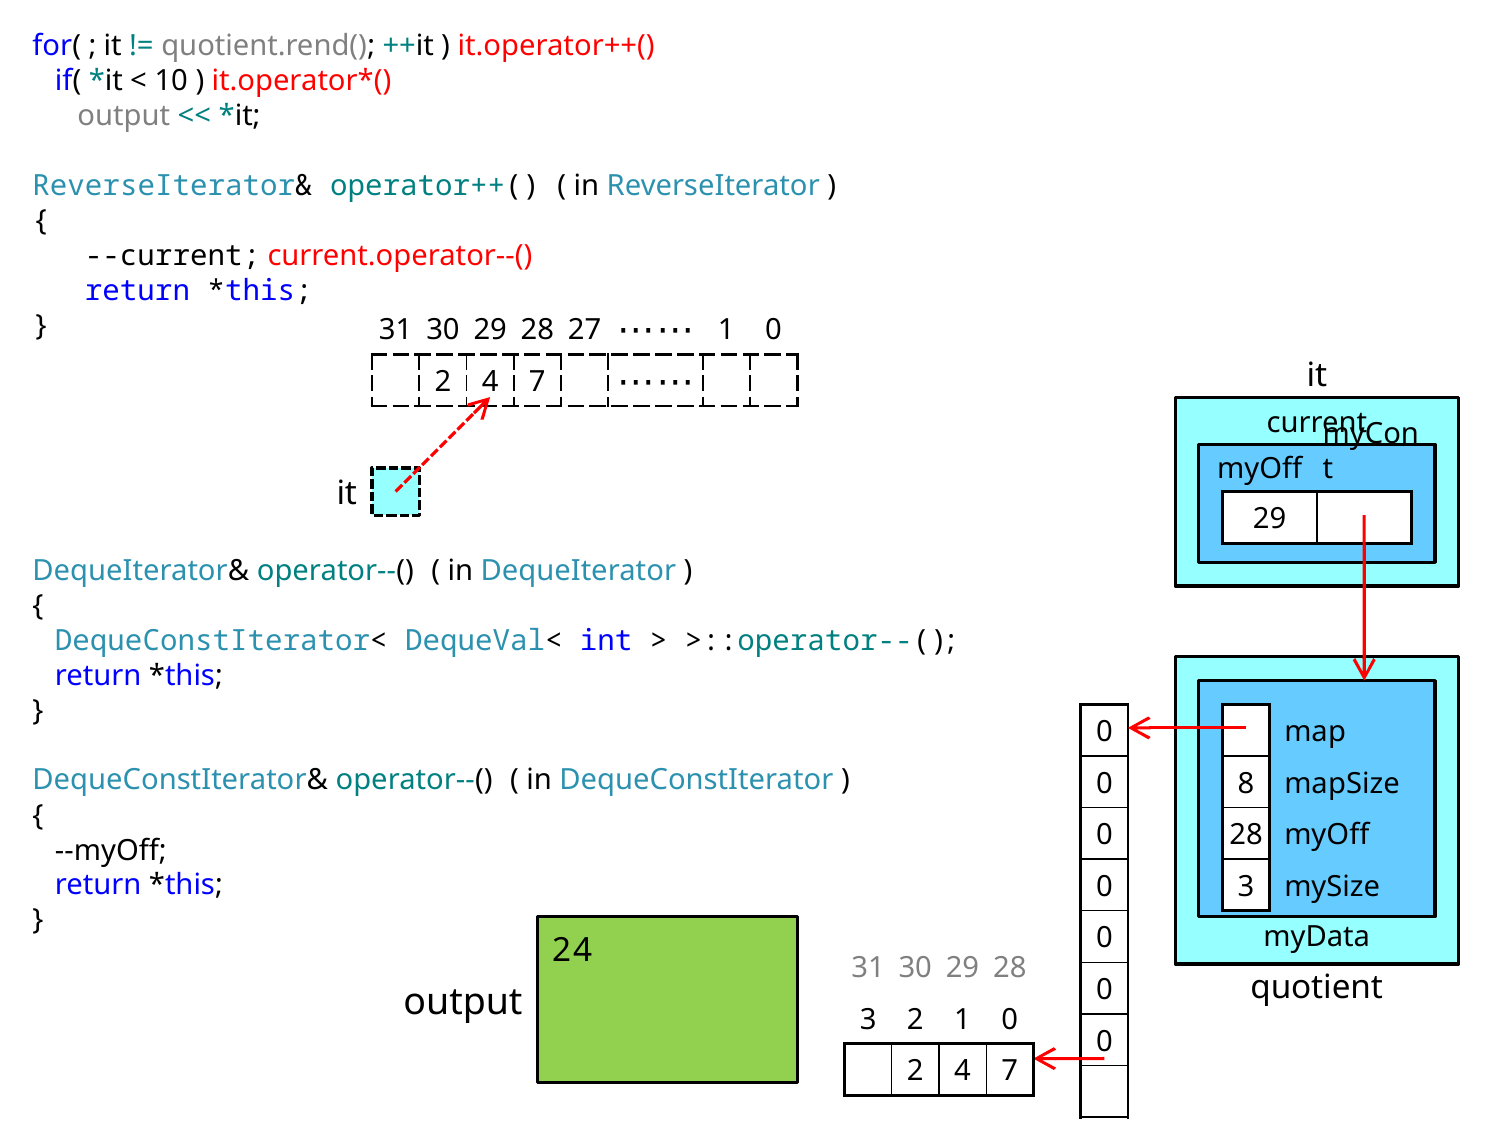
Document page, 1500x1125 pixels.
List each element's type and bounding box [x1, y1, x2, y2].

table_cell [1082, 911, 1127, 962]
text_box [1127, 349, 1459, 1012]
table_cell [1082, 860, 1127, 910]
table_cell [987, 1045, 1032, 1094]
table_cell [1082, 757, 1127, 807]
table_cell [940, 1045, 986, 1094]
table_header [1271, 704, 1435, 756]
table_header [1224, 706, 1268, 755]
table_cell [1224, 757, 1268, 807]
table_cell [1082, 1015, 1127, 1065]
table_cell [372, 354, 797, 406]
table_cell [1271, 756, 1435, 911]
table_header [372, 303, 797, 354]
table_cell [1224, 860, 1268, 909]
list [1129, 729, 1222, 988]
table_header [1082, 706, 1127, 755]
table_header [1224, 493, 1316, 542]
table_header [844, 940, 1033, 992]
table_cell [846, 1045, 891, 1094]
text_box [1035, 1047, 1105, 1070]
table_cell [892, 1045, 938, 1094]
table_cell [1224, 808, 1268, 858]
table_cell [1082, 808, 1127, 858]
table_cell [1082, 963, 1127, 1013]
table_header [1318, 493, 1410, 542]
table_cell [844, 992, 1033, 1042]
text_box [301, 396, 491, 517]
text_box [371, 916, 798, 1083]
table_cell [1082, 1066, 1127, 1116]
list [17, 19, 1365, 988]
